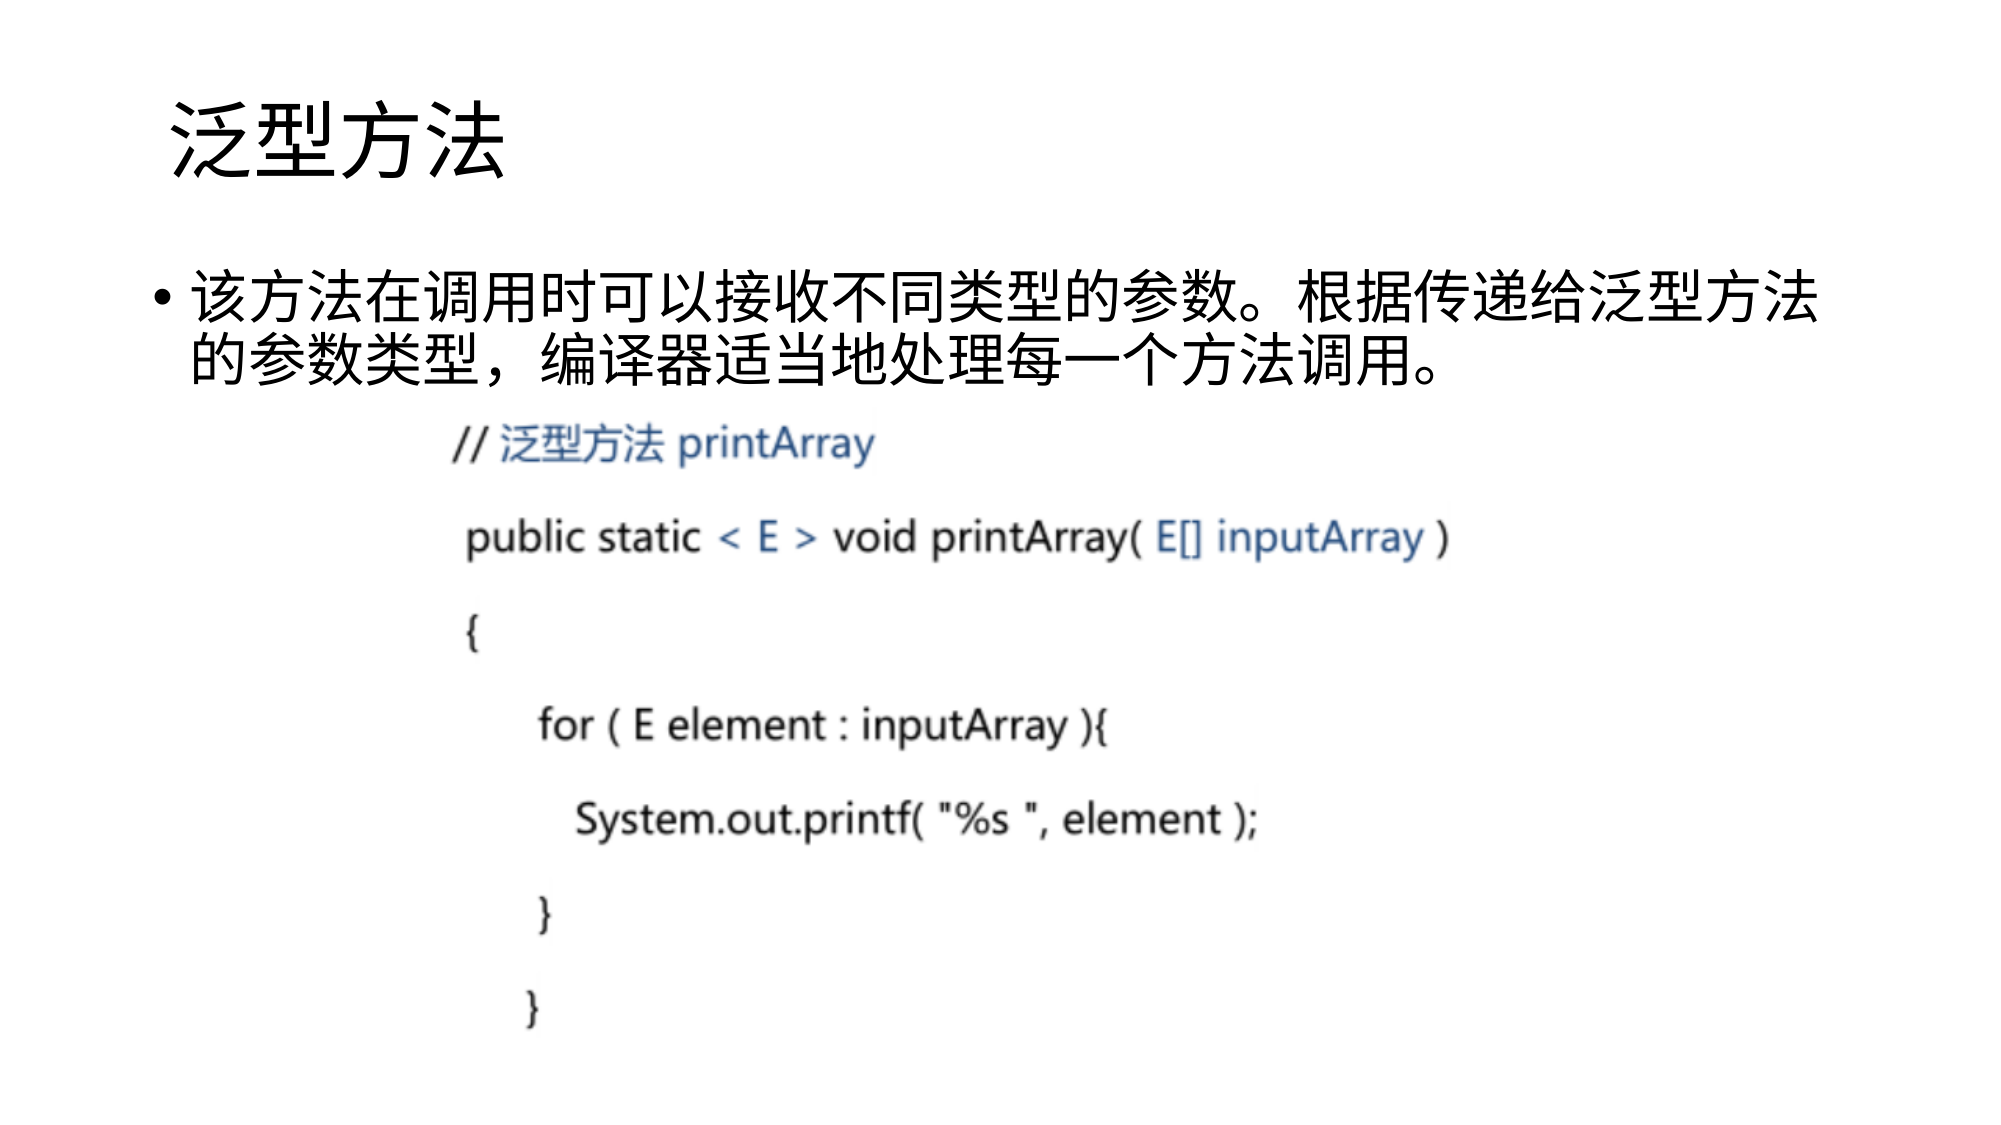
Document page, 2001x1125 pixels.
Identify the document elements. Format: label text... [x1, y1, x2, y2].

title 泛型方法 [152, 90, 529, 199]
list 该方法在调用时可以接收不同类型的参数。根据传递给泛型方法的参数类型，编译器适当地处理每一个方法调用。 [137, 261, 1863, 975]
picture [434, 402, 1482, 1038]
